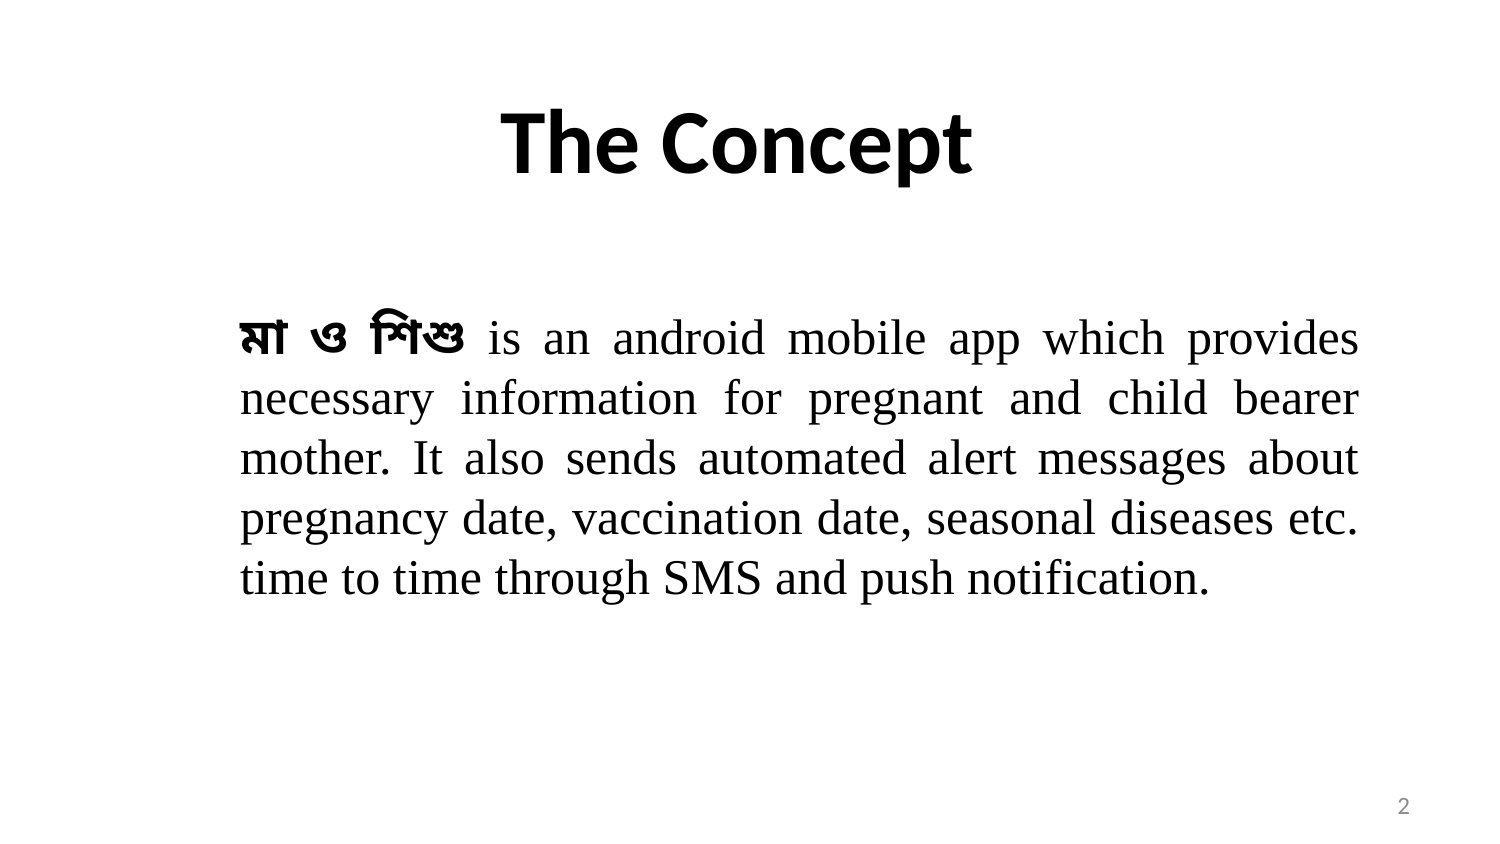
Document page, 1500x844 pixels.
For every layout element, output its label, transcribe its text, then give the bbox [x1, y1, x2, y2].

subtitle মা ও শিশু is an android mobile app which provides necessary information for pregnant and child bearer mother. It also sends automated alert messages about pregnancy date, vaccination date, seasonal diseases etc. time to time through SMS and push notification. [225, 296, 1375, 672]
slide_number 2 [1074, 782, 1425, 827]
title The Concept [99, 46, 1375, 228]
